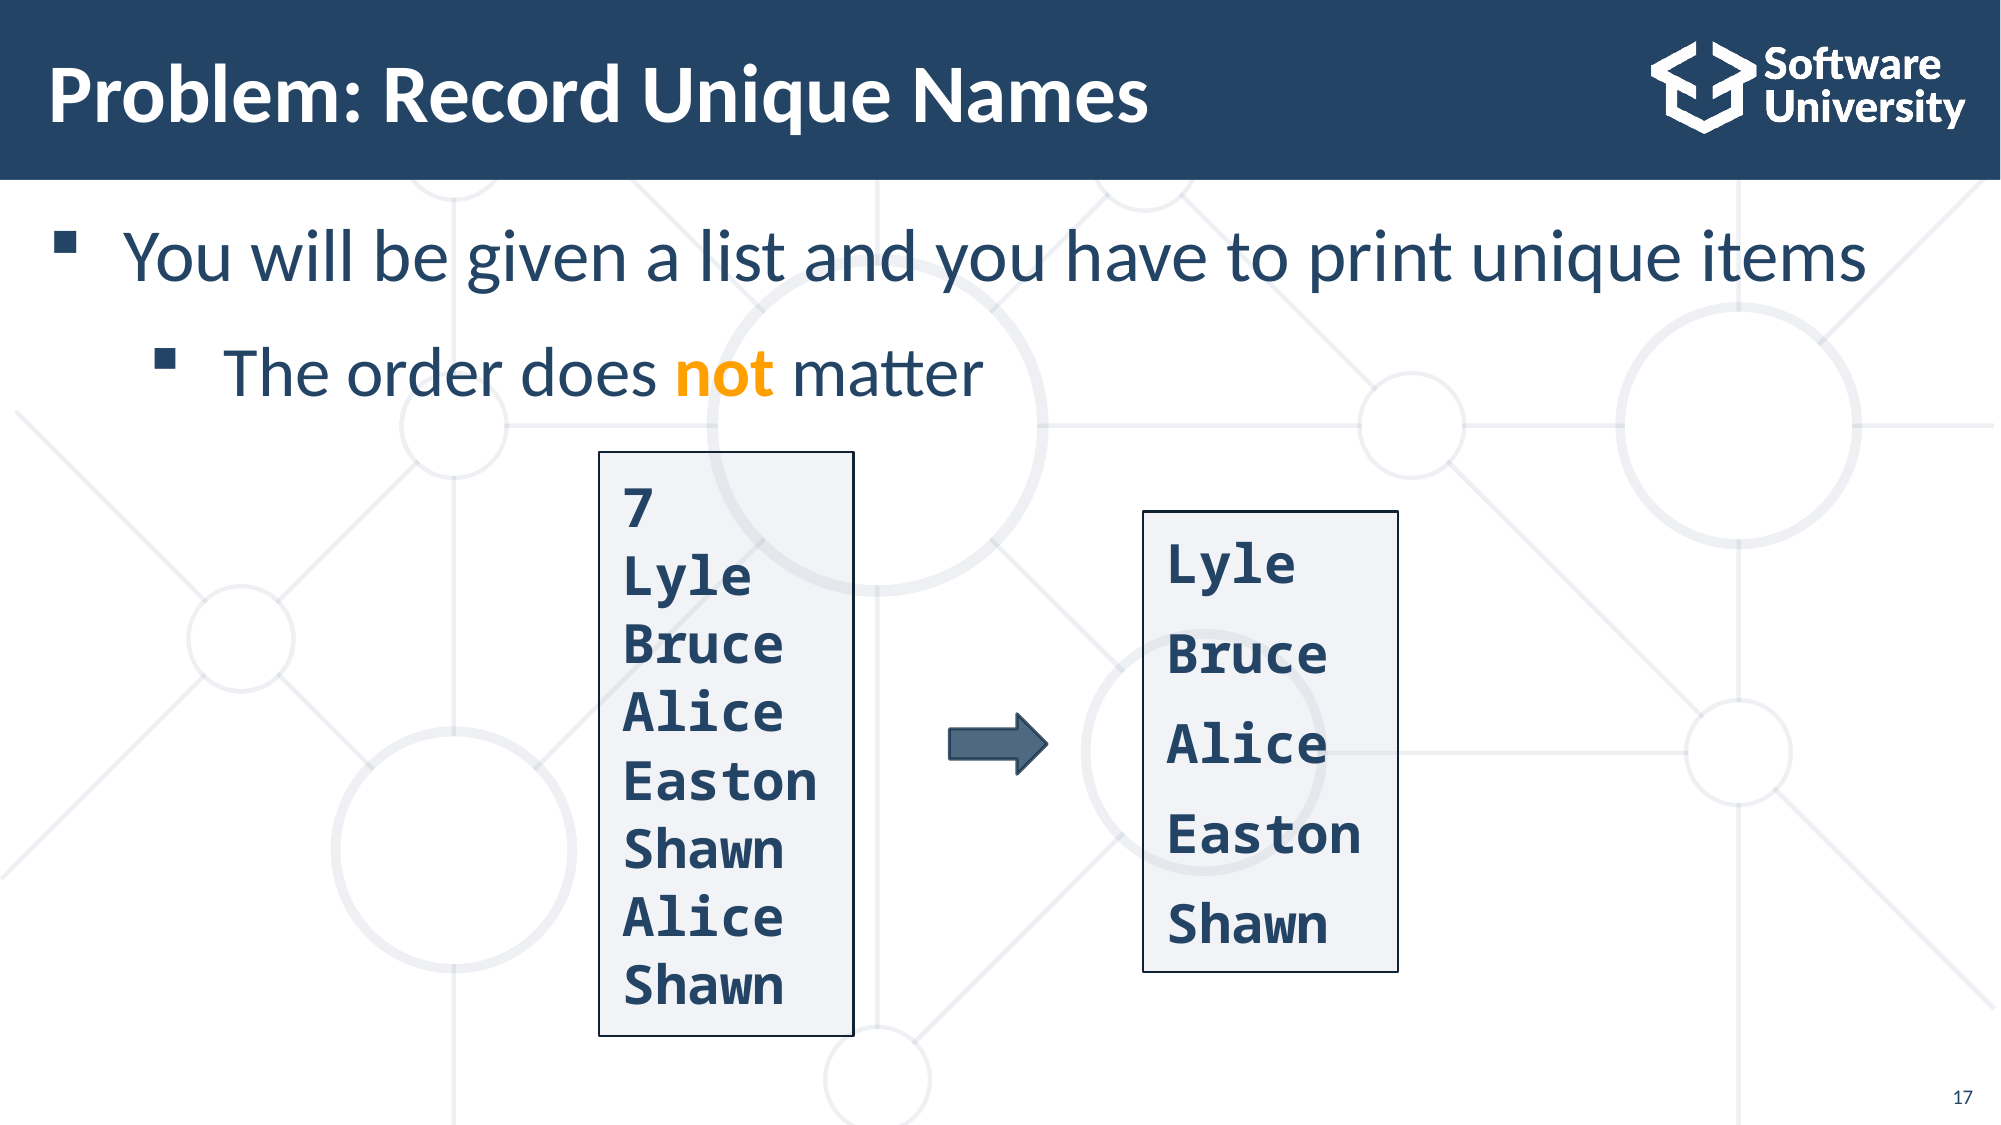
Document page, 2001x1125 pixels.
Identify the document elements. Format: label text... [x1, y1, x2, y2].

picture [1651, 41, 1966, 134]
list You will be given a list and you have to print unique items The order does not matter [31, 196, 1969, 1109]
text_box 17 [1927, 1067, 1989, 1117]
text_box Lyle Bruce Alice Easton Shawn [1143, 511, 1398, 972]
title Problem: Record Unique Names [31, 16, 1625, 162]
text_box [947, 711, 1050, 777]
